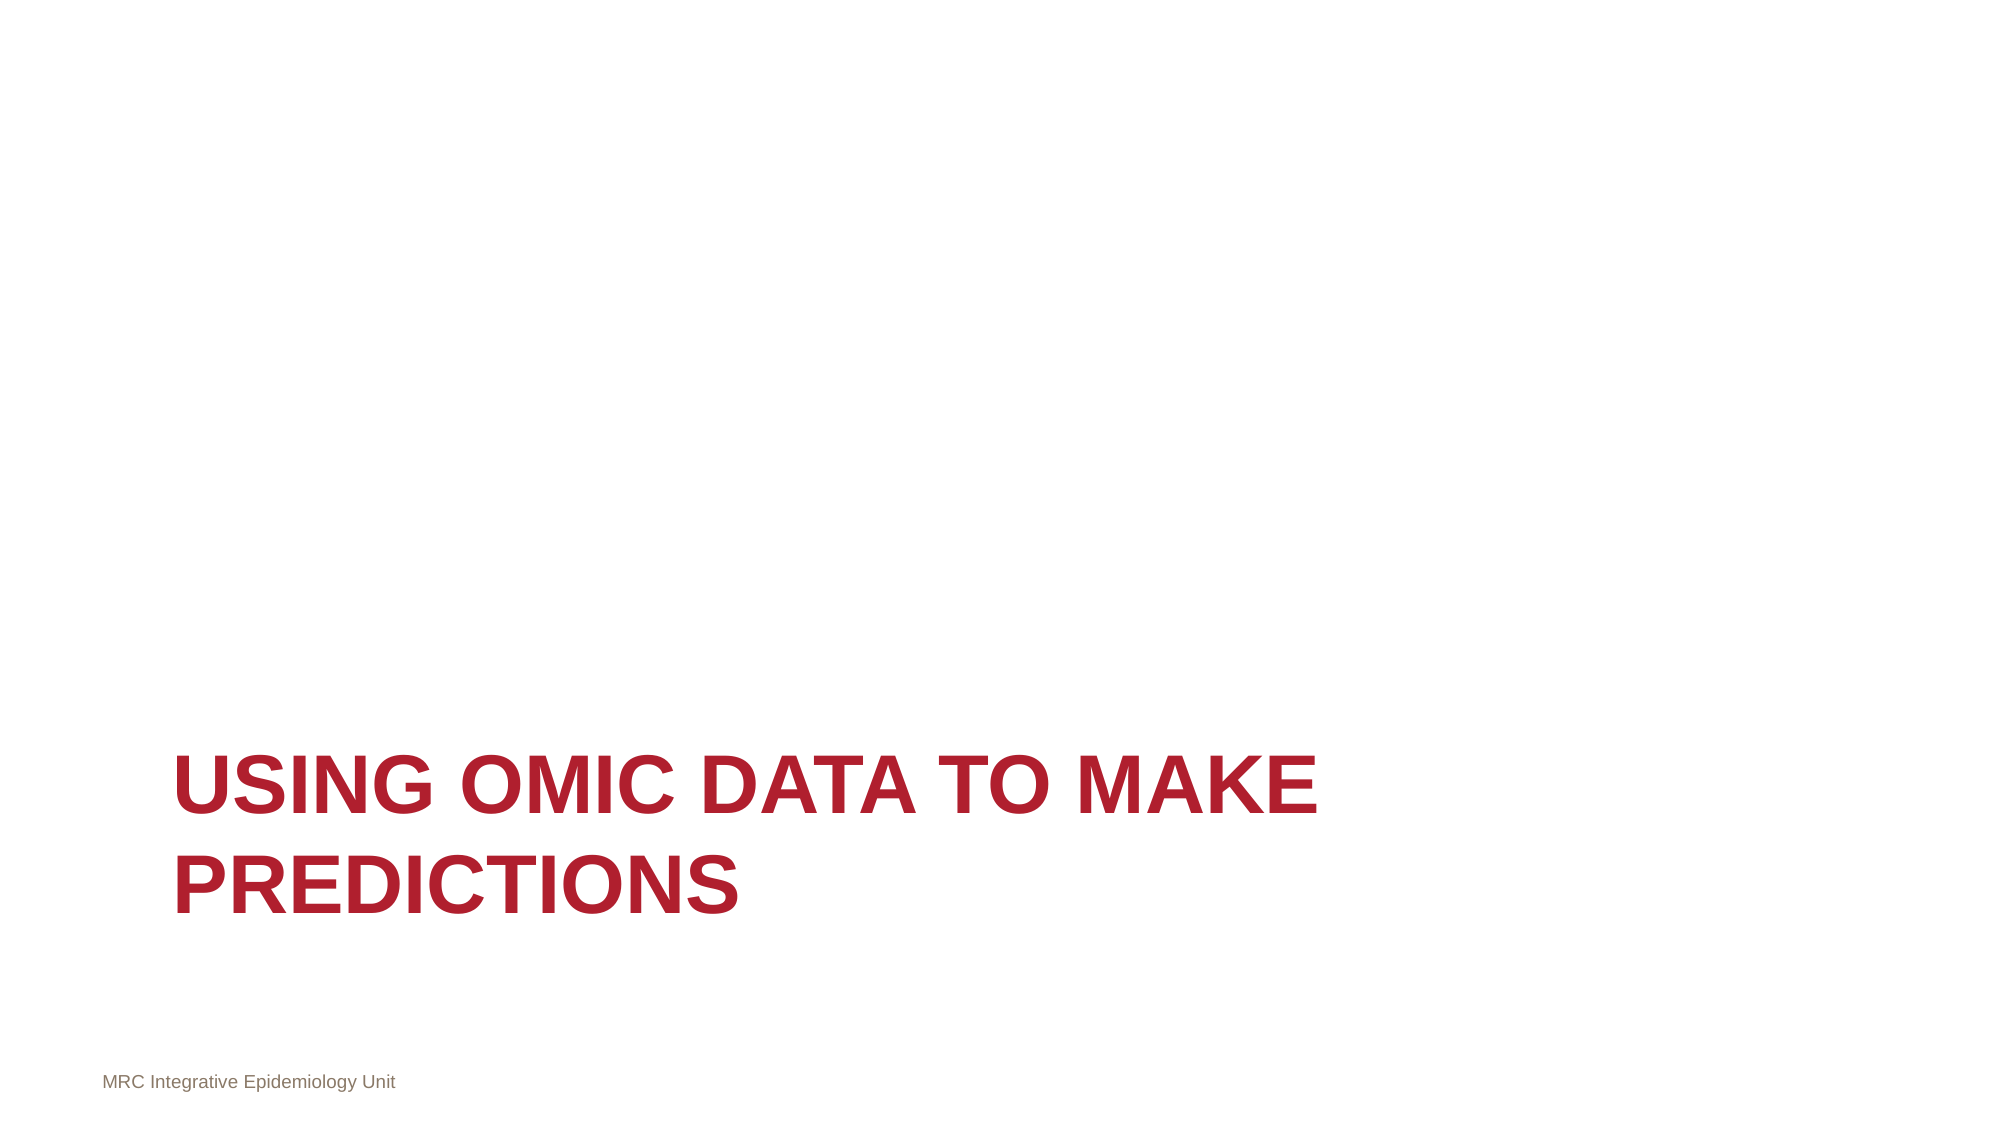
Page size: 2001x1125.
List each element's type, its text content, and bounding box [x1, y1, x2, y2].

title USING OMIC data To make predictions [157, 722, 1859, 947]
